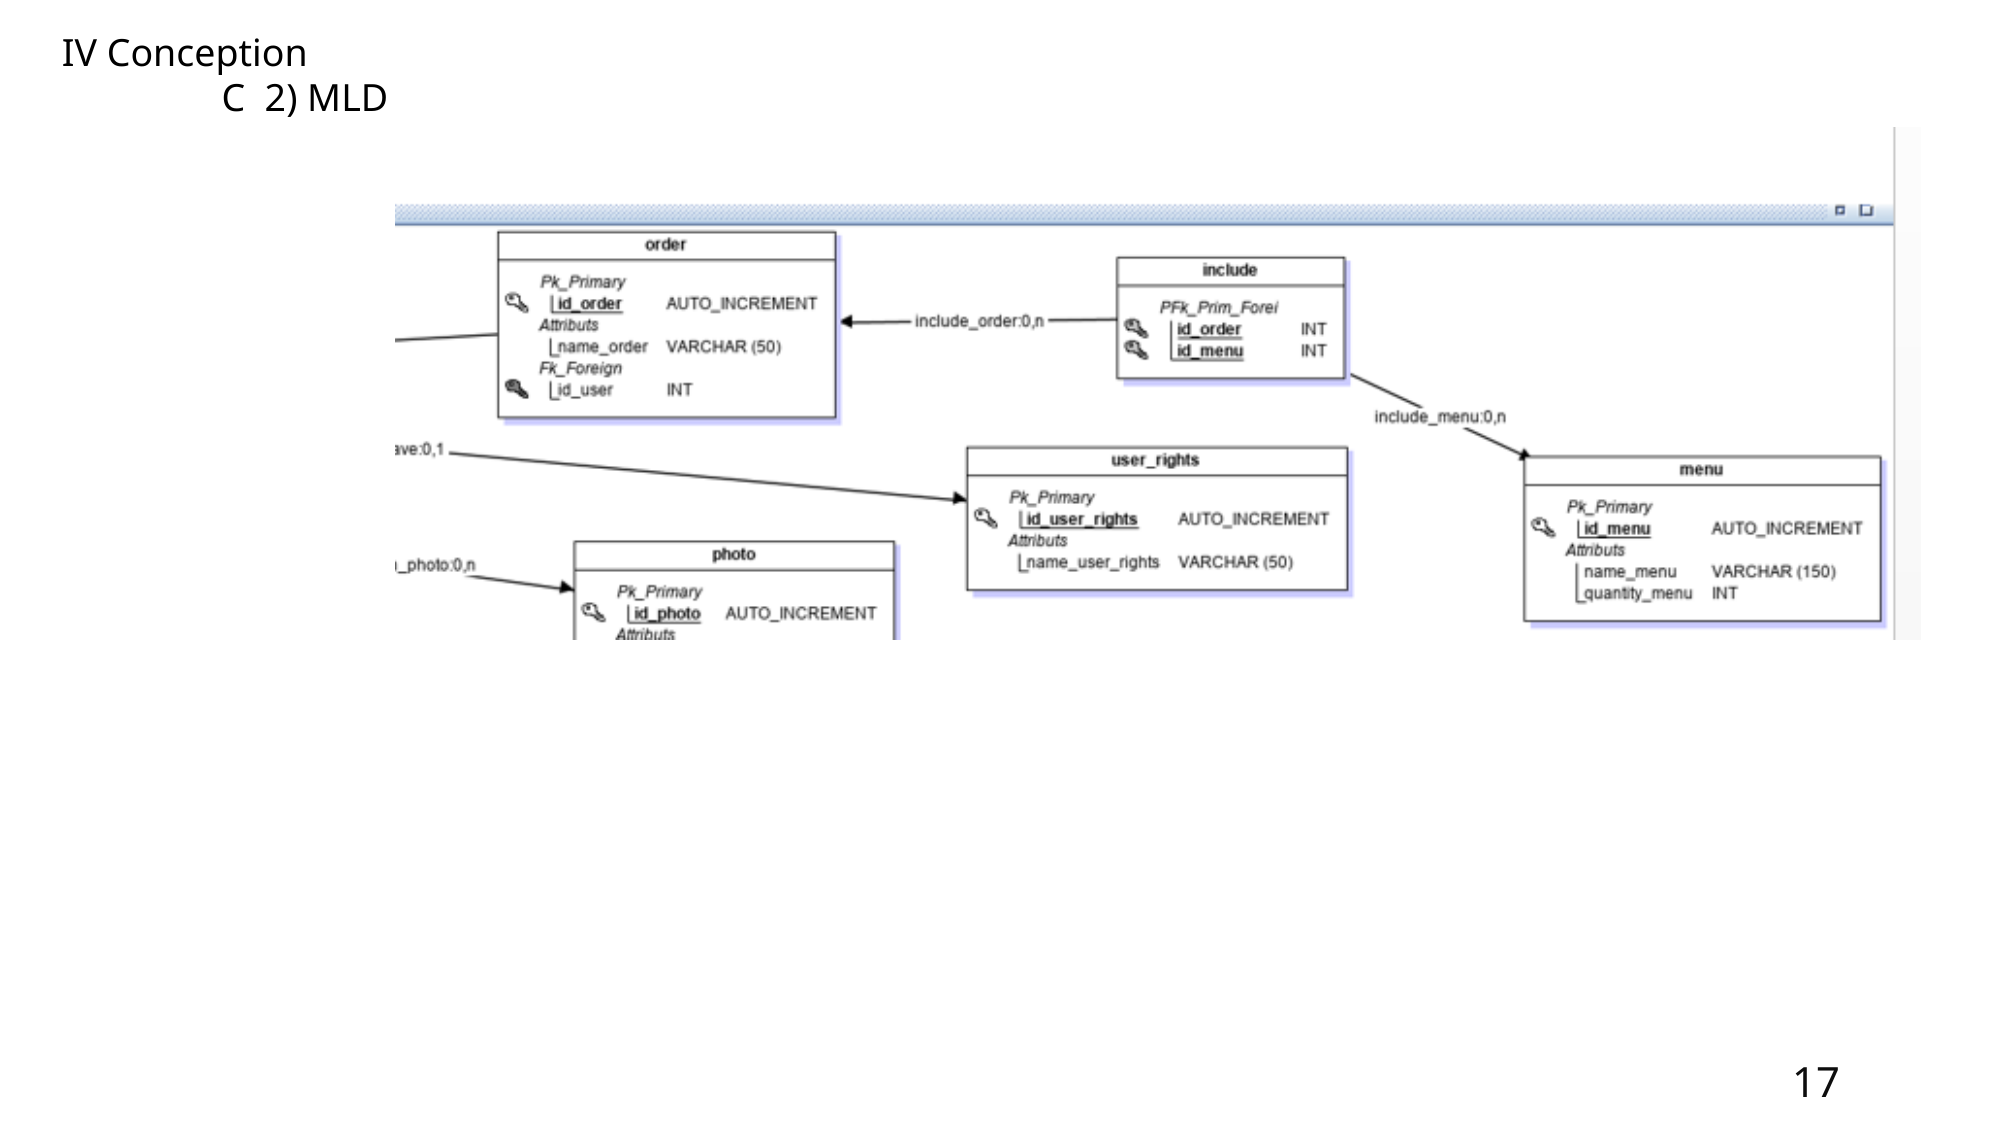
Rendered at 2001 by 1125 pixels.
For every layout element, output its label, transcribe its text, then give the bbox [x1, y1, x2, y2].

slide_number 17 [1777, 1061, 1938, 1107]
picture [395, 127, 1921, 640]
text_box IV Conception C 2) MLD [47, 21, 1048, 127]
